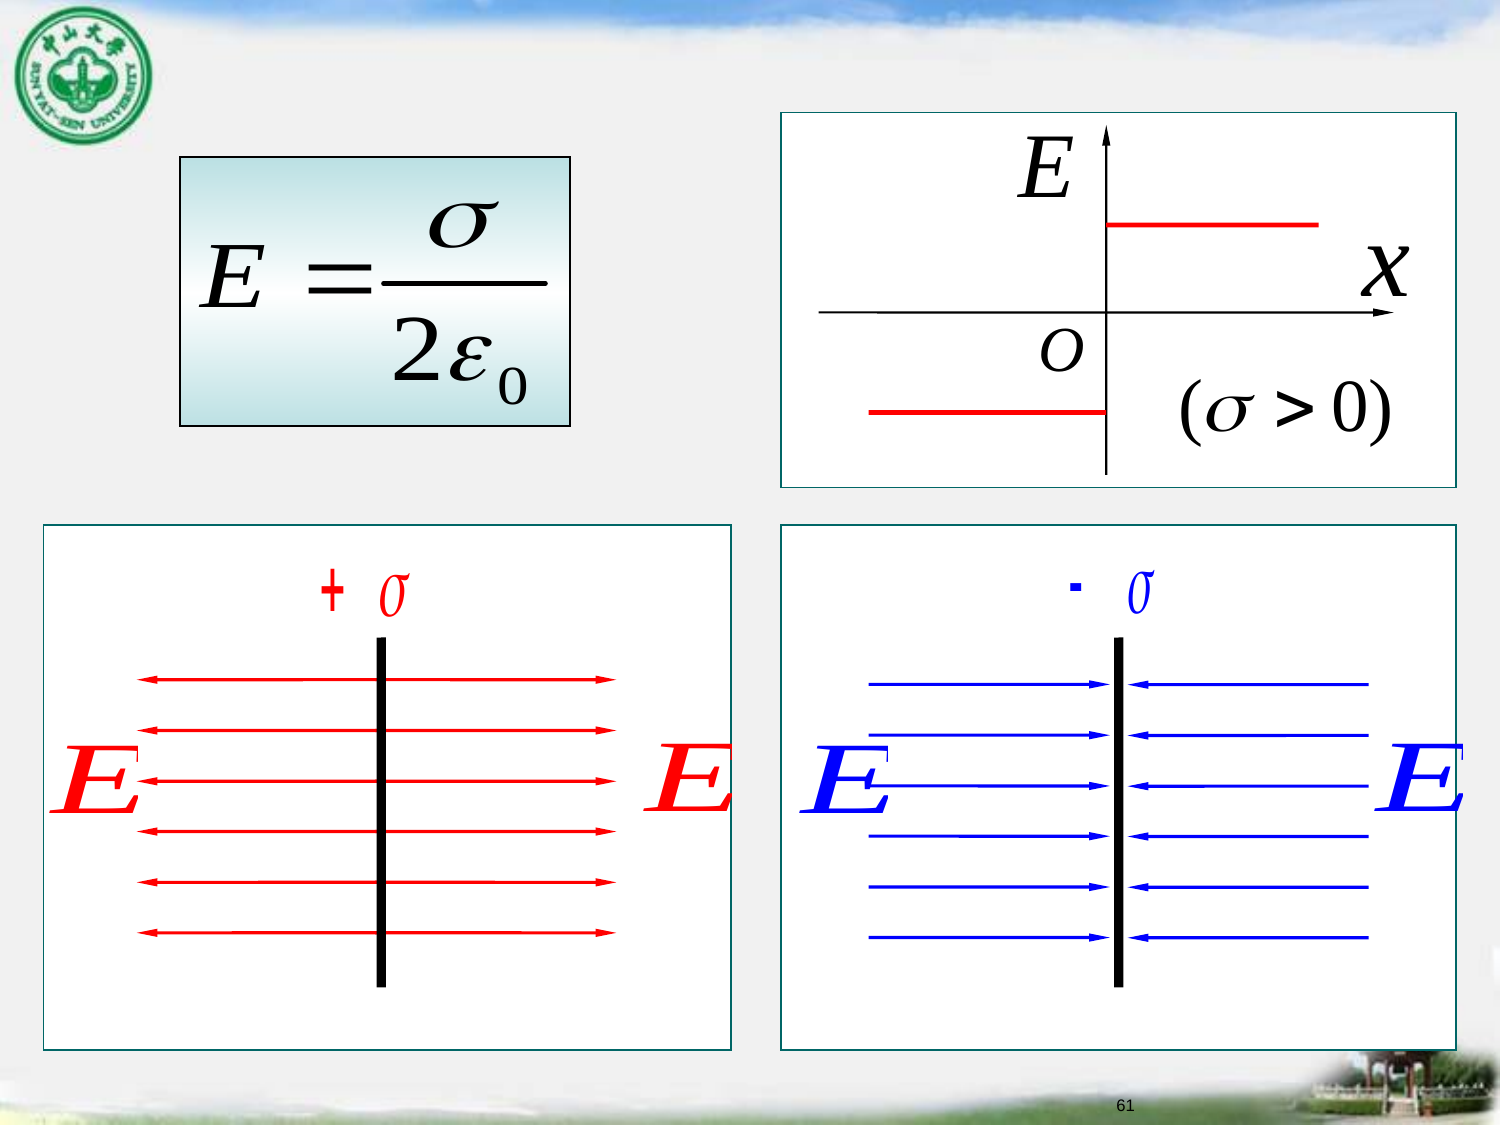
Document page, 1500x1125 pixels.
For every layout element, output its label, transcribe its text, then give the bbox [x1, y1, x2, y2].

picture [0, 0, 1500, 1125]
slide_number 61 [1012, 1087, 1151, 1125]
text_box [780, 524, 1463, 1051]
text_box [30, 524, 732, 1051]
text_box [180, 157, 569, 426]
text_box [780, 112, 1457, 488]
